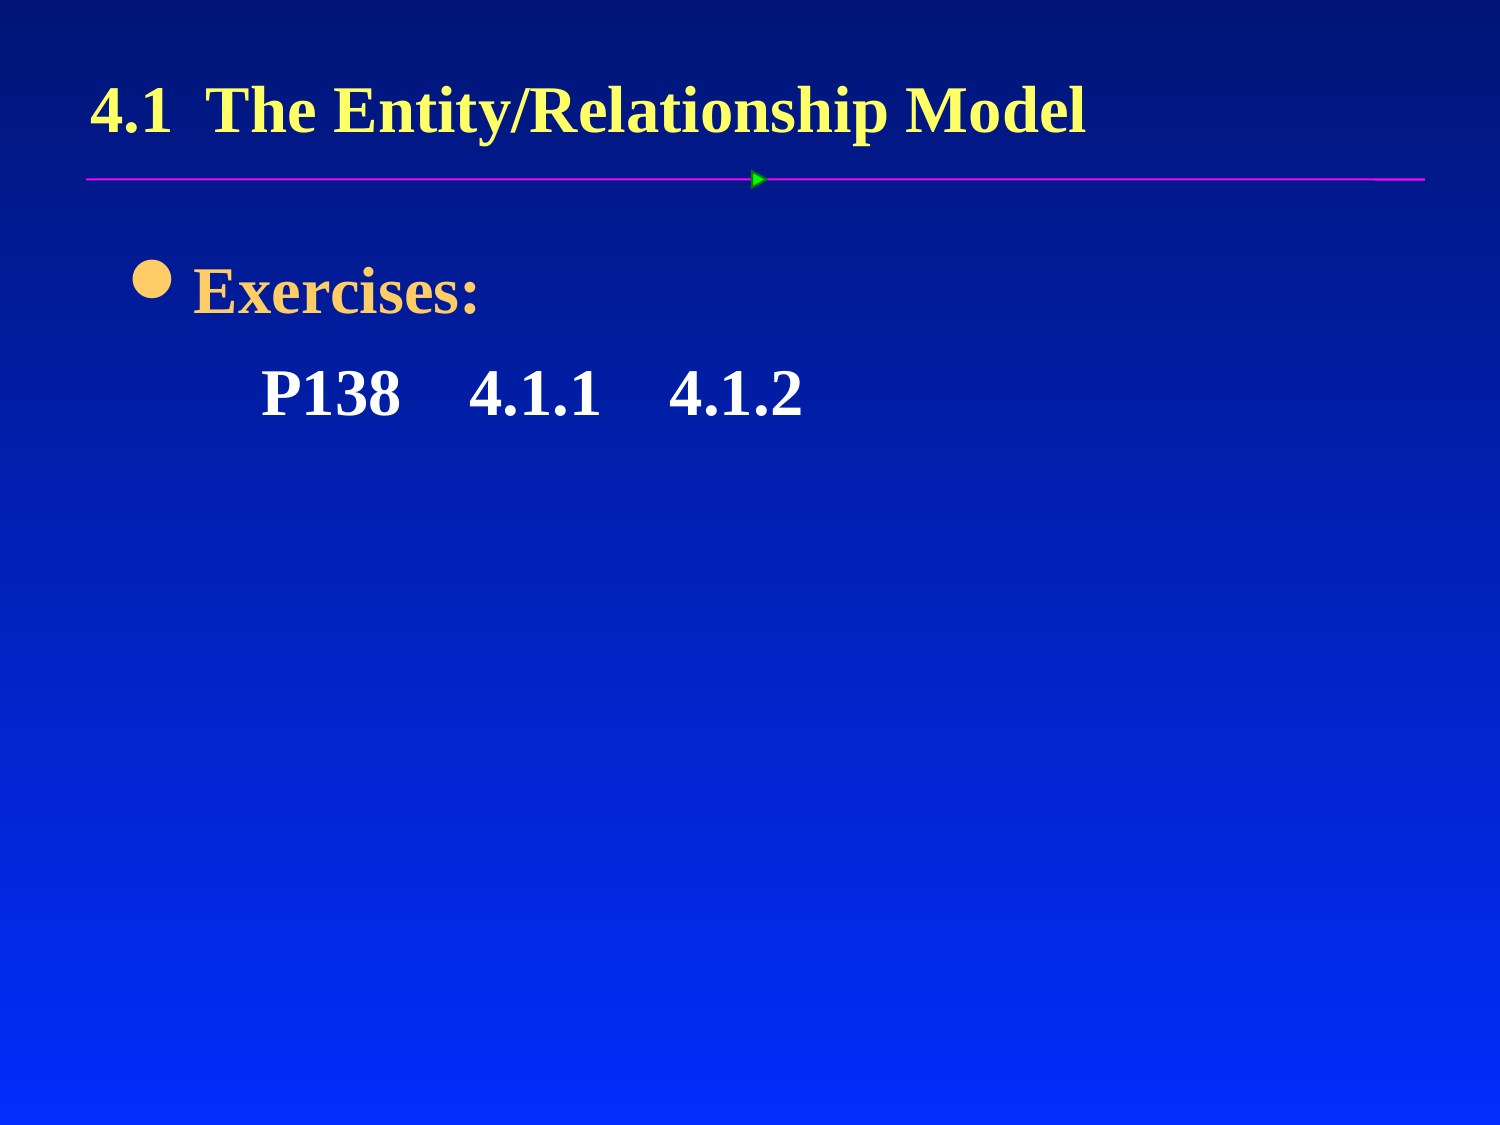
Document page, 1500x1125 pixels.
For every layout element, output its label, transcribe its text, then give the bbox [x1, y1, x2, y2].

list Exercises: P138 4.1.1 4.1.2 [111, 231, 1388, 803]
title 4.1 The Entity/Relationship Model [74, 49, 1388, 163]
text_box [752, 171, 767, 188]
